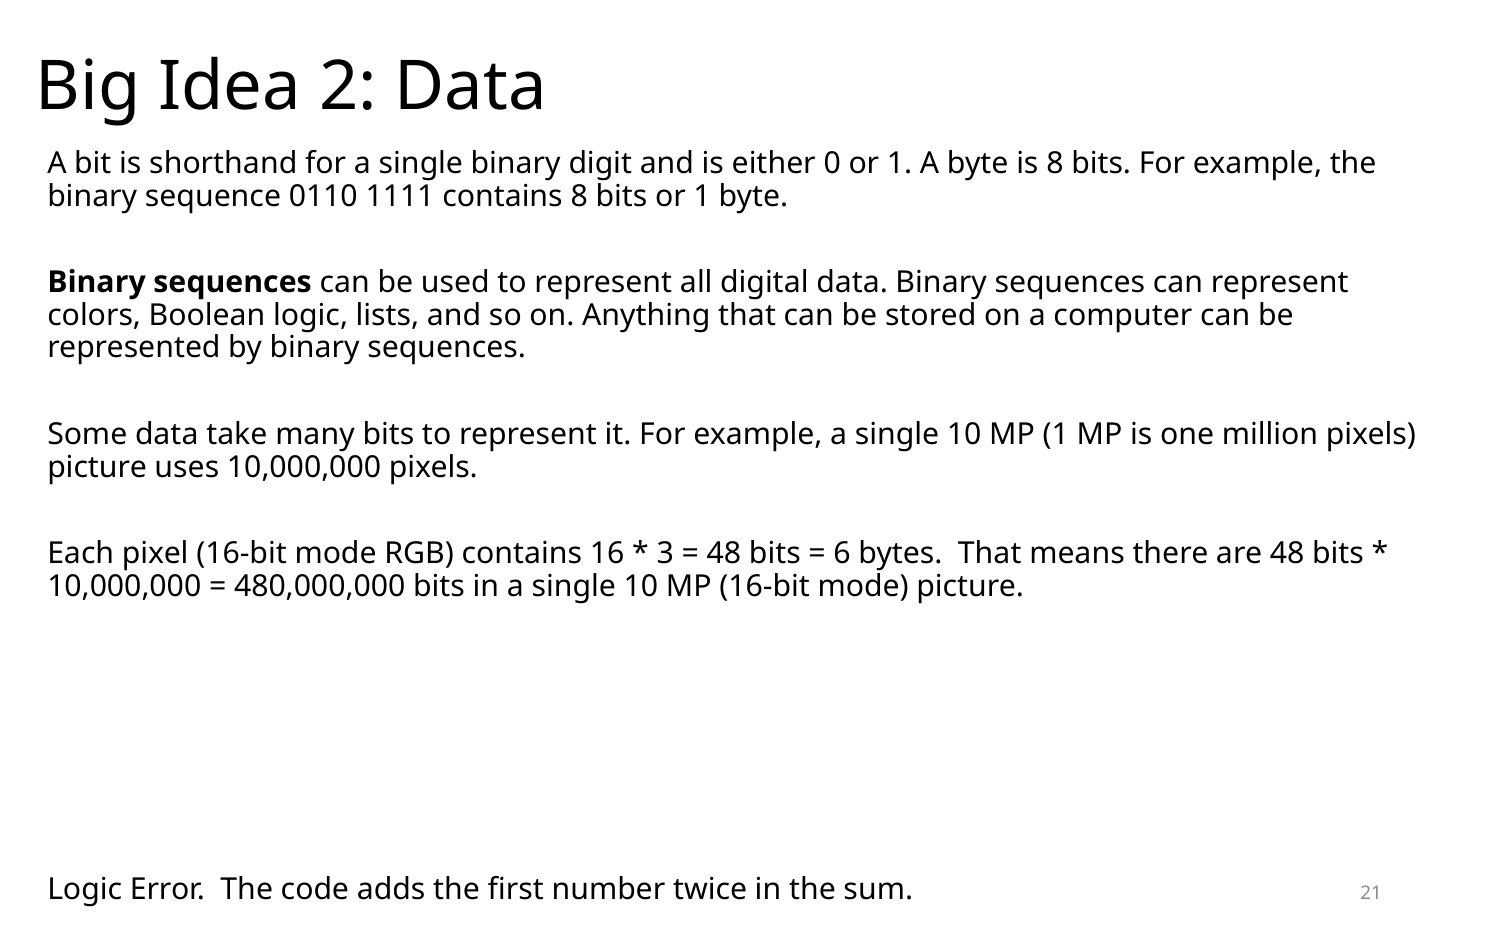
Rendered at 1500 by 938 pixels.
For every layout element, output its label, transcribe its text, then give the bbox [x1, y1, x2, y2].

title Big Idea 2: Data [20, 18, 1315, 157]
list ﻿A bit is shorthand for a single binary digit and is either 0 or 1. A byte is 8 bits. For example, the binary sequence 0110 1111 contains 8 bits or 1 byte. ﻿Binary sequences can be used to represent all digital data. Binary sequences can represent colors, Boolean logic, lists, and so on. Anything that can be stored on a computer can be represented by binary sequences. ﻿Some data take many bits to represent it. For example, a single 10 MP (1 MP is one million pixels) picture uses 10,000,000 pixels. Each pixel (16-bit mode RGB) contains 16 * 3 = 48 bits = 6 bytes. That means there are 48 bits * 10,000,000 = 480,000,000 bits in a single 10 MP (16-bit mode) picture. Logic Error. The code adds the first number twice in the sum. [32, 140, 1460, 919]
slide_number 21 [1059, 868, 1397, 919]
